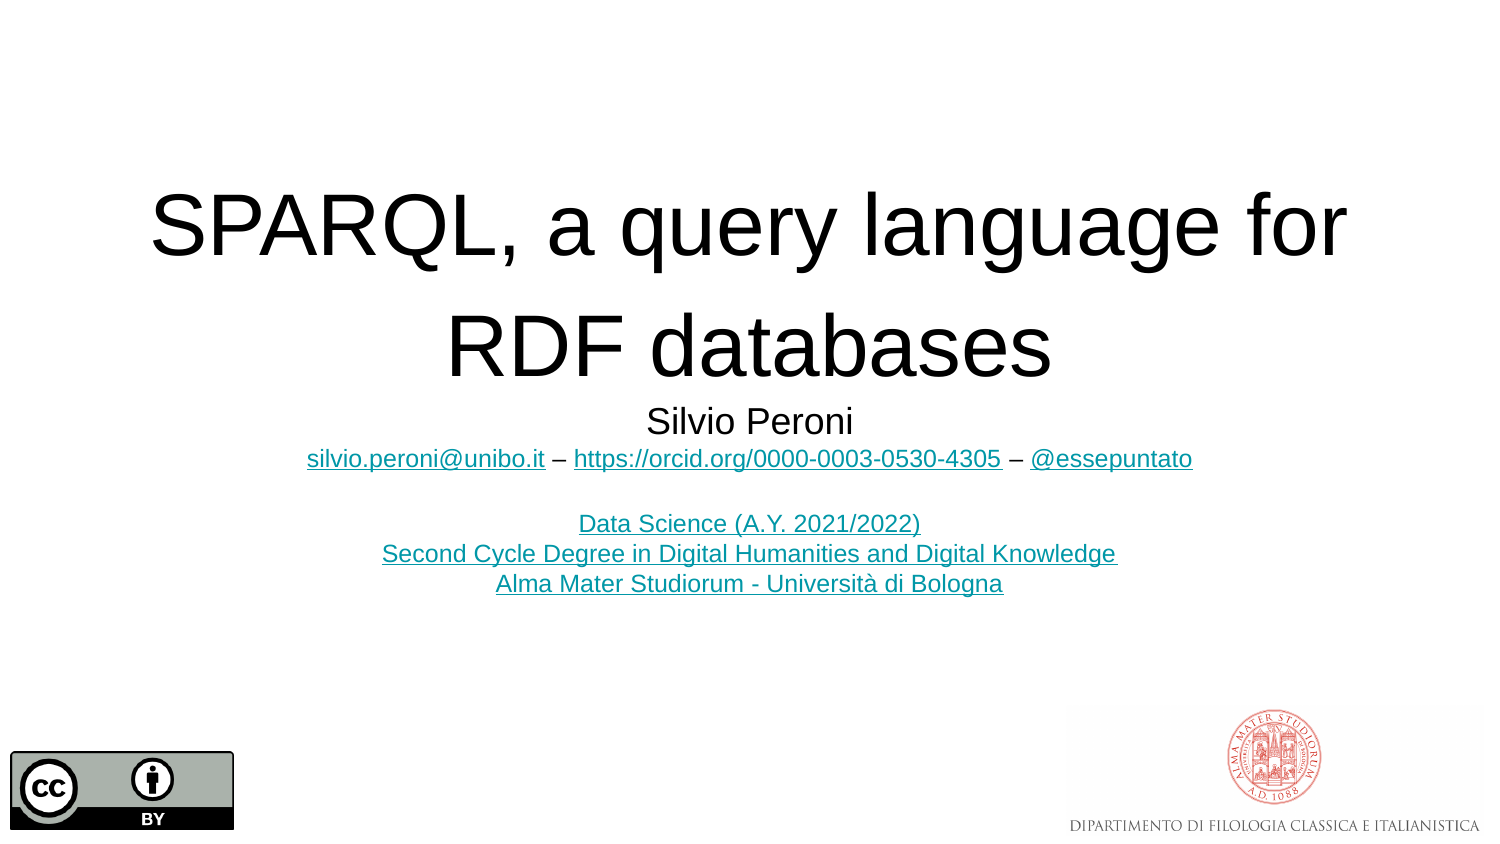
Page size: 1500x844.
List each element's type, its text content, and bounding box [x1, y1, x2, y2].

picture [10, 750, 235, 830]
text_box Silvio Peroni silvio.peroni@unibo.it – https://orcid.org/0000-0003-0530-4305 – @essepuntato Data Science (A.Y. 2021/2022) Second Cycle Degree in Digital Humanities and Digital Knowledge Alma Mater Studiorum - Università di Bologna [80, 382, 1420, 644]
picture [1066, 705, 1485, 836]
title SPARQL, a query language for RDF databases [51, 72, 1449, 409]
